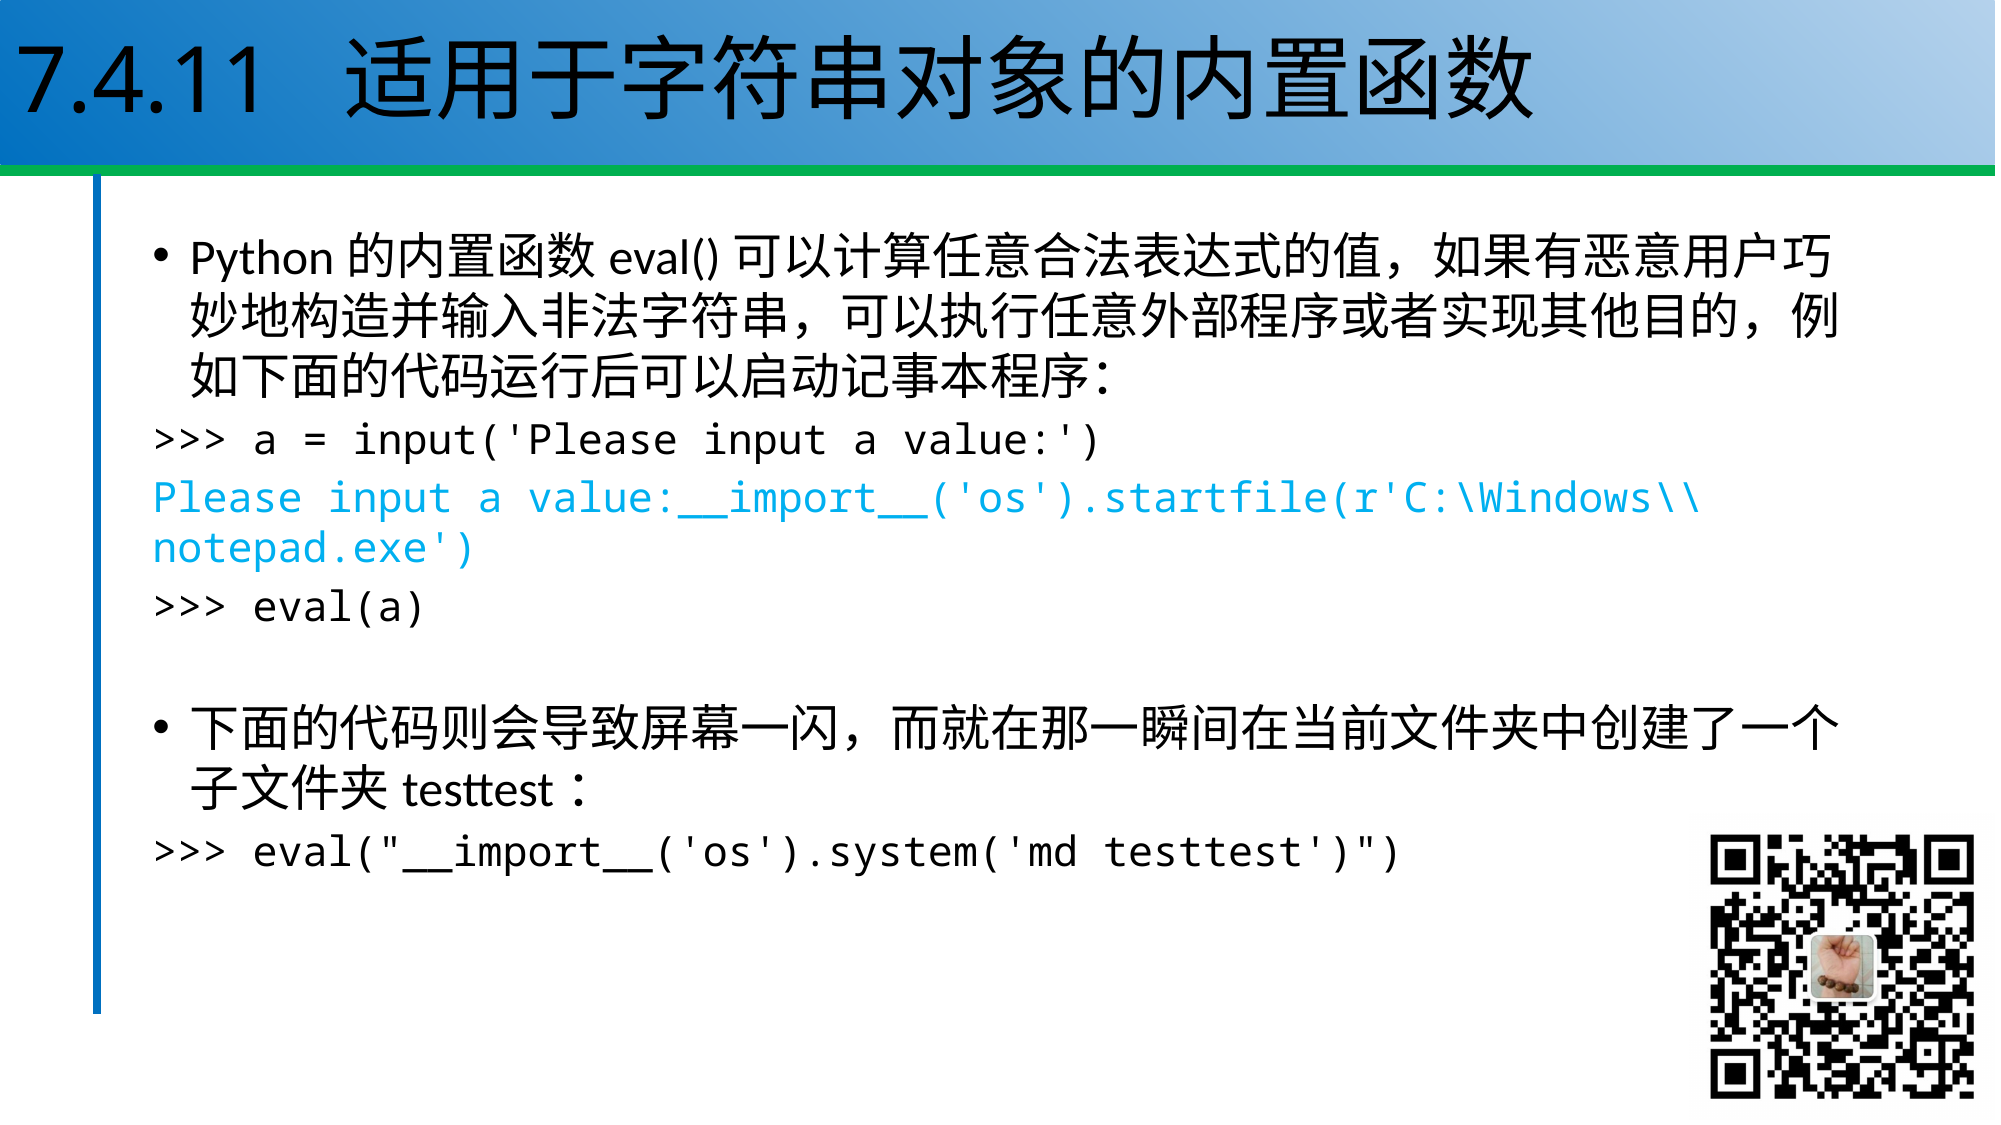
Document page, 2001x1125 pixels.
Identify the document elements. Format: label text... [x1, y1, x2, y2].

slide_number [1412, 1042, 1863, 1103]
list Python的内置函数eval()可以计算任意合法表达式的值，如果有恶意用户巧妙地构造并输入非法字符串，可以执行任意外部程序或者实现其他目的，例如下面的代码运行后可以启动记事本程序： >>> a = input('Please input a value:') Please input a value:__import__('os').startfile(r'C:\Windows\\notepad.exe') >>> eval(a) 下面的代码则会导致屏幕一闪，而就在那一瞬间在当前文件夹中创建了一个子文件夹testtest： >>> eval("__import__('os').system('md testtest')") [137, 216, 1863, 978]
picture [1689, 813, 1995, 1120]
title 7.4.11 适用于字符串对象的内置函数 [0, 0, 1995, 165]
